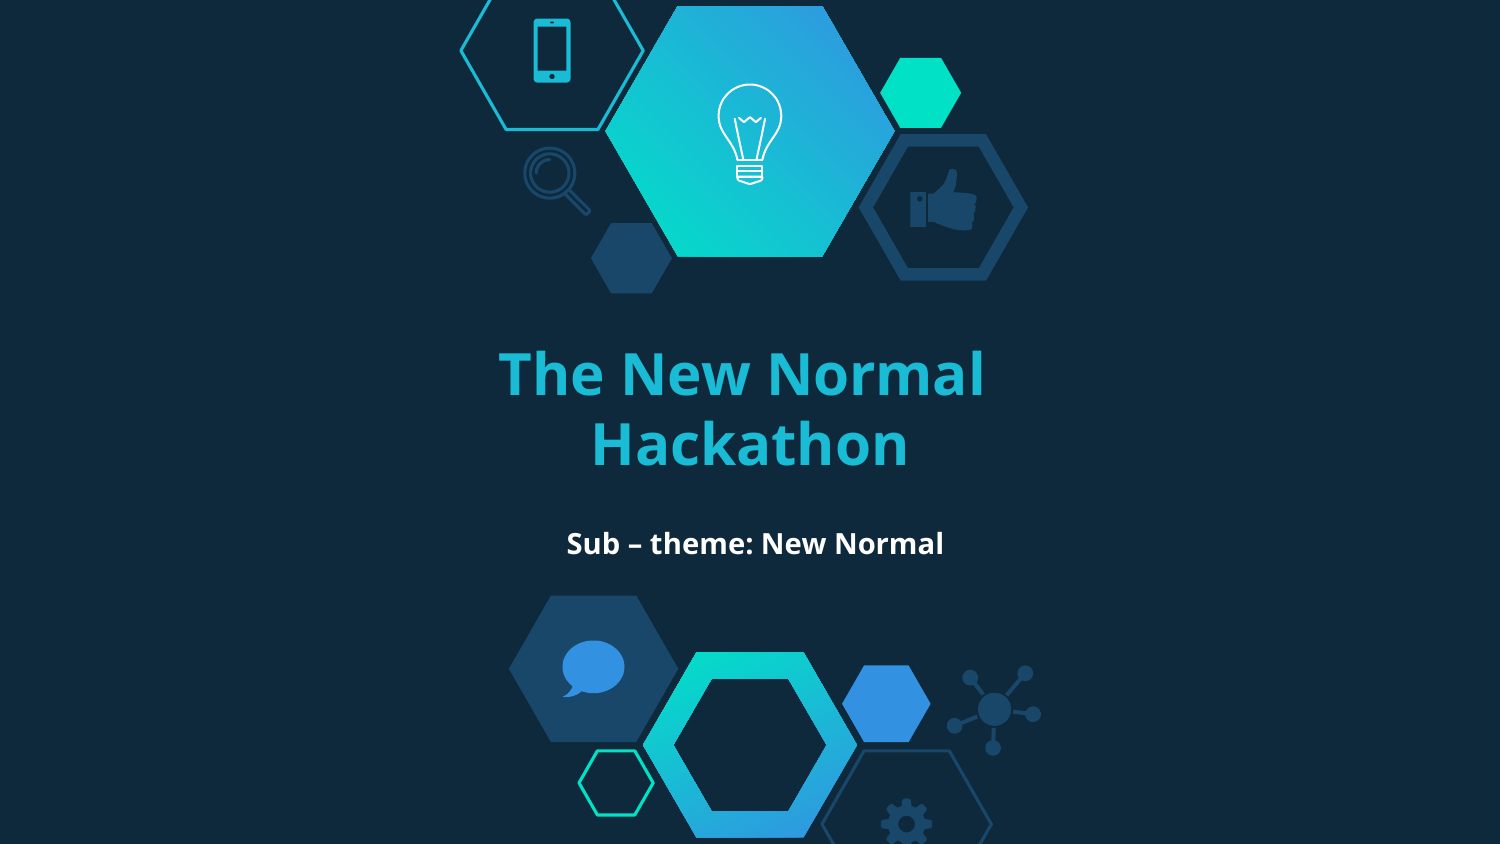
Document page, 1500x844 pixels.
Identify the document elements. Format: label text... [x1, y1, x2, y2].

text_box Sub – theme: New Normal [551, 517, 1004, 568]
title The New Normal Hackathon [240, 297, 1260, 518]
